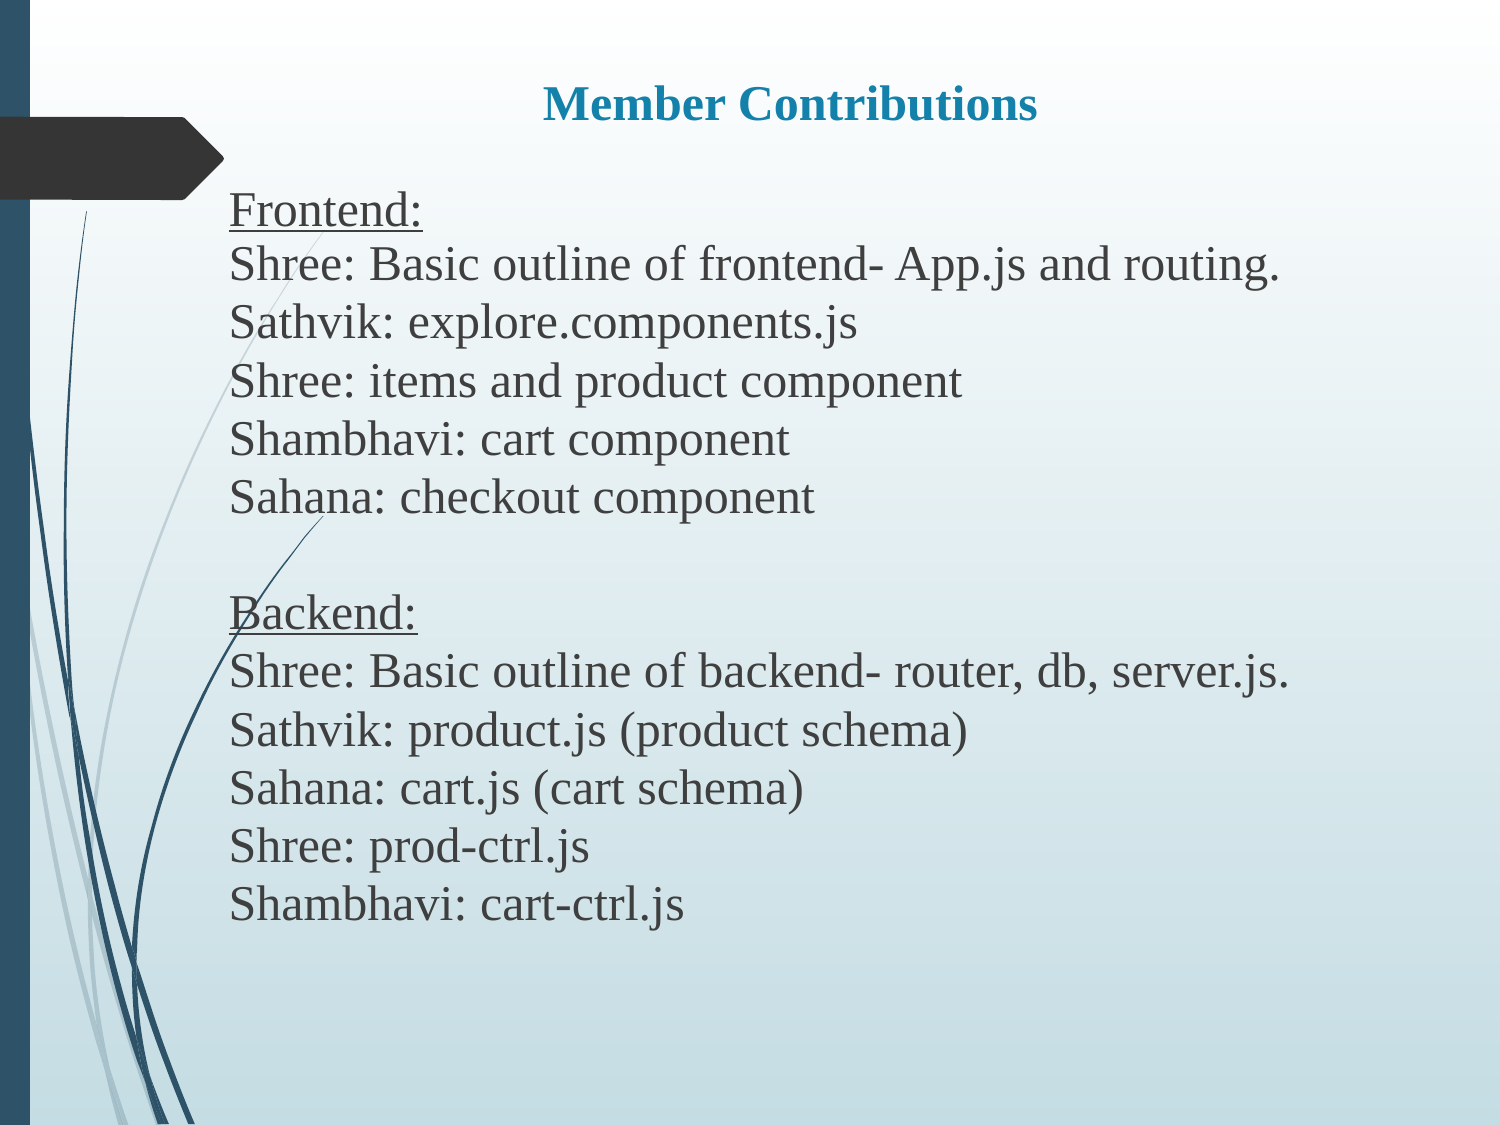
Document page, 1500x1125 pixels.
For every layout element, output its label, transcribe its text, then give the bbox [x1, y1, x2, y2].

title Member Contributions [250, 0, 1331, 176]
list Frontend: Shree: Basic outline of frontend- App.js and routing. Sathvik: explore.components.js Shree: items and product component Shambhavi: cart component Sahana: checkout component Backend: Shree: Basic outline of backend- router, db, server.js. Sathvik: product.js (product schema) Sahana: cart.js (cart schema) Shree: prod-ctrl.js Shambhavi: cart-ctrl.js [213, 176, 1459, 1106]
